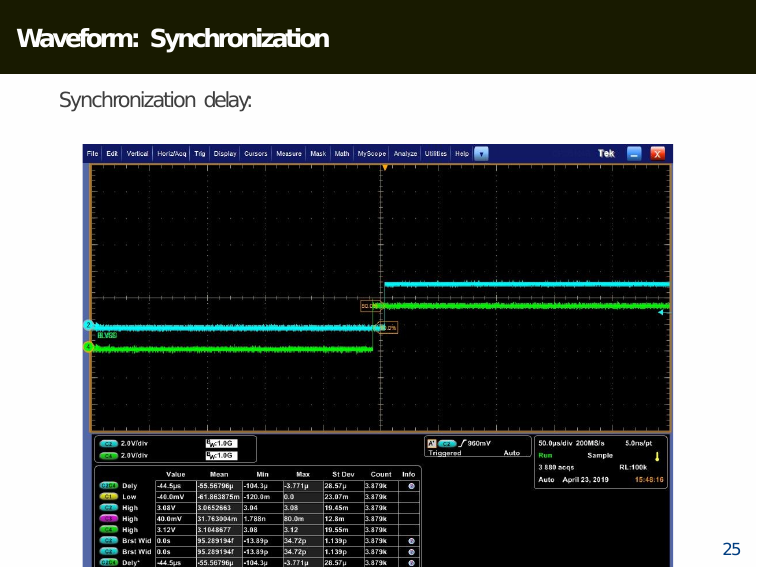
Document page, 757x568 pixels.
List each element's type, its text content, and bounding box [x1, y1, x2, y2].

text_box Synchronization delay: [56, 84, 256, 112]
text_box Waveform: Synchronization [13, 20, 334, 53]
text_box [82, 144, 674, 567]
slide_number 25 [718, 534, 745, 568]
